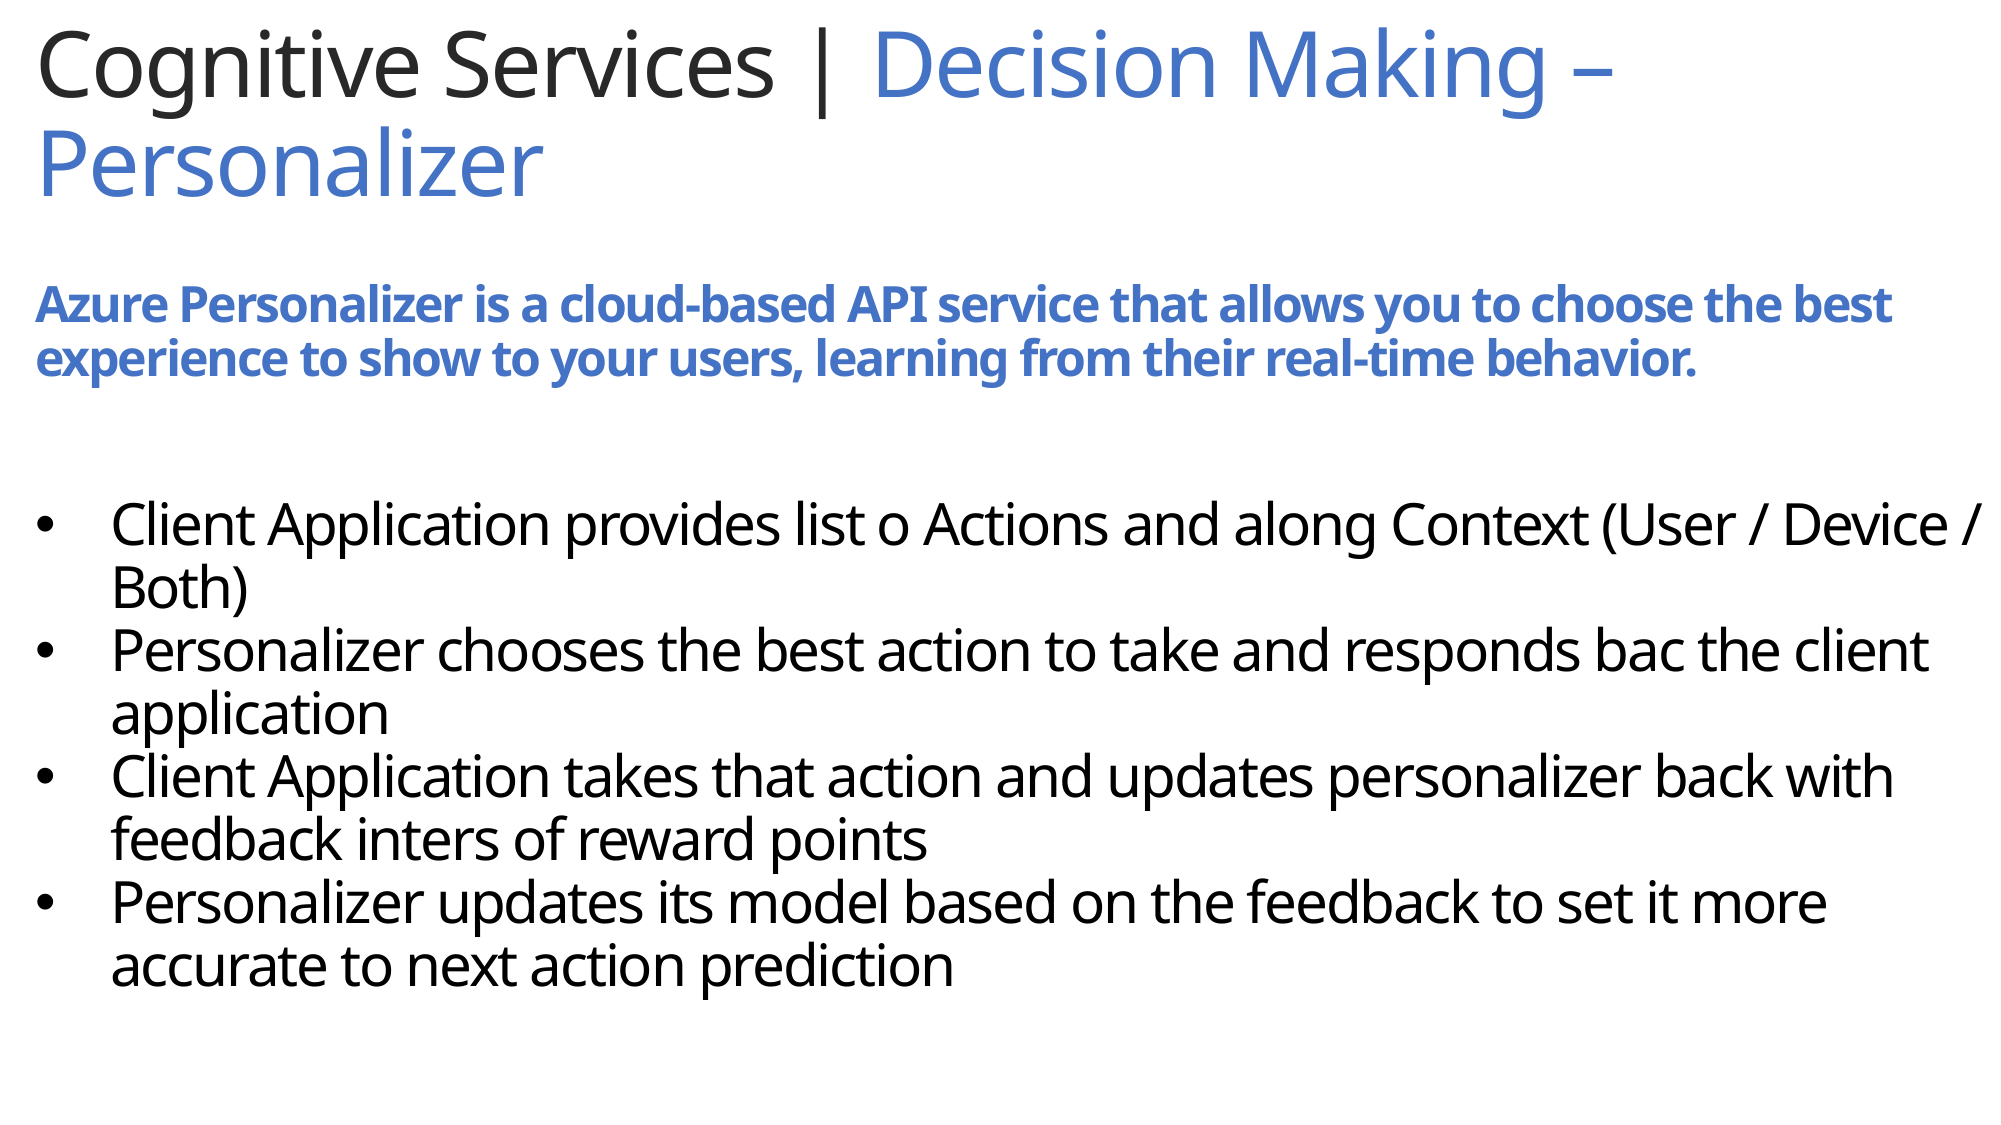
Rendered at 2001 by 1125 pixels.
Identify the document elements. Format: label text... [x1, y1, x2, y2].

text_box Cognitive Services | Decision Making – Personalizer Azure Personalizer is a cloud-based API service that allows you to choose the best experience to show to your users, learning from their real-time behavior. Client Application provides list o Actions and along Context (User / Device / Both) Personalizer chooses the best action to take and responds bac the client application Client Application takes that action and updates personalizer back with feedback inters of reward points Personalizer updates its model based on the feedback to set it more accurate to next action prediction . [20, 11, 2000, 347]
